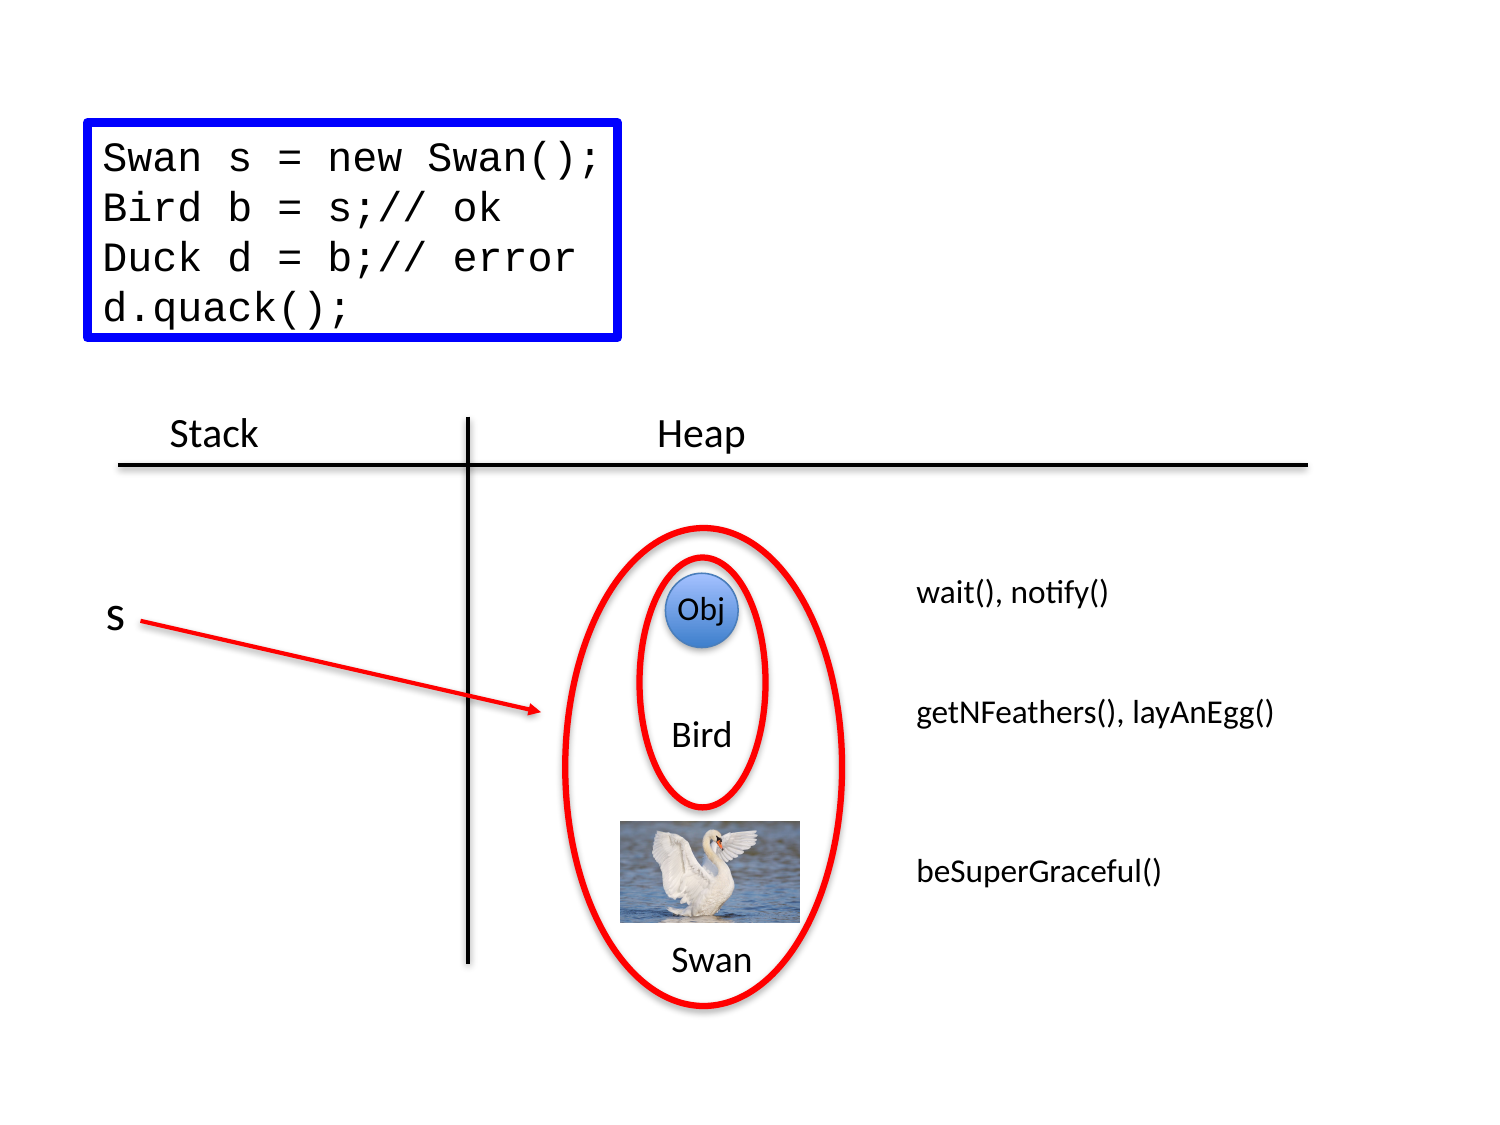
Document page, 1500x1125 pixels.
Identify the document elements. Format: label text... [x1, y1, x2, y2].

text_box Stack Heap [154, 398, 762, 463]
picture [619, 821, 800, 923]
text_box wait(), notify() getNFeathers(), layAnEgg() beSuperGraceful() [901, 562, 1291, 897]
text_box Swan s = new Swan(); Bird b = s;// ok Duck d = b;// error d.quack(); [87, 122, 618, 338]
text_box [140, 620, 542, 713]
text_box s [90, 573, 140, 648]
text_box [564, 527, 843, 1007]
